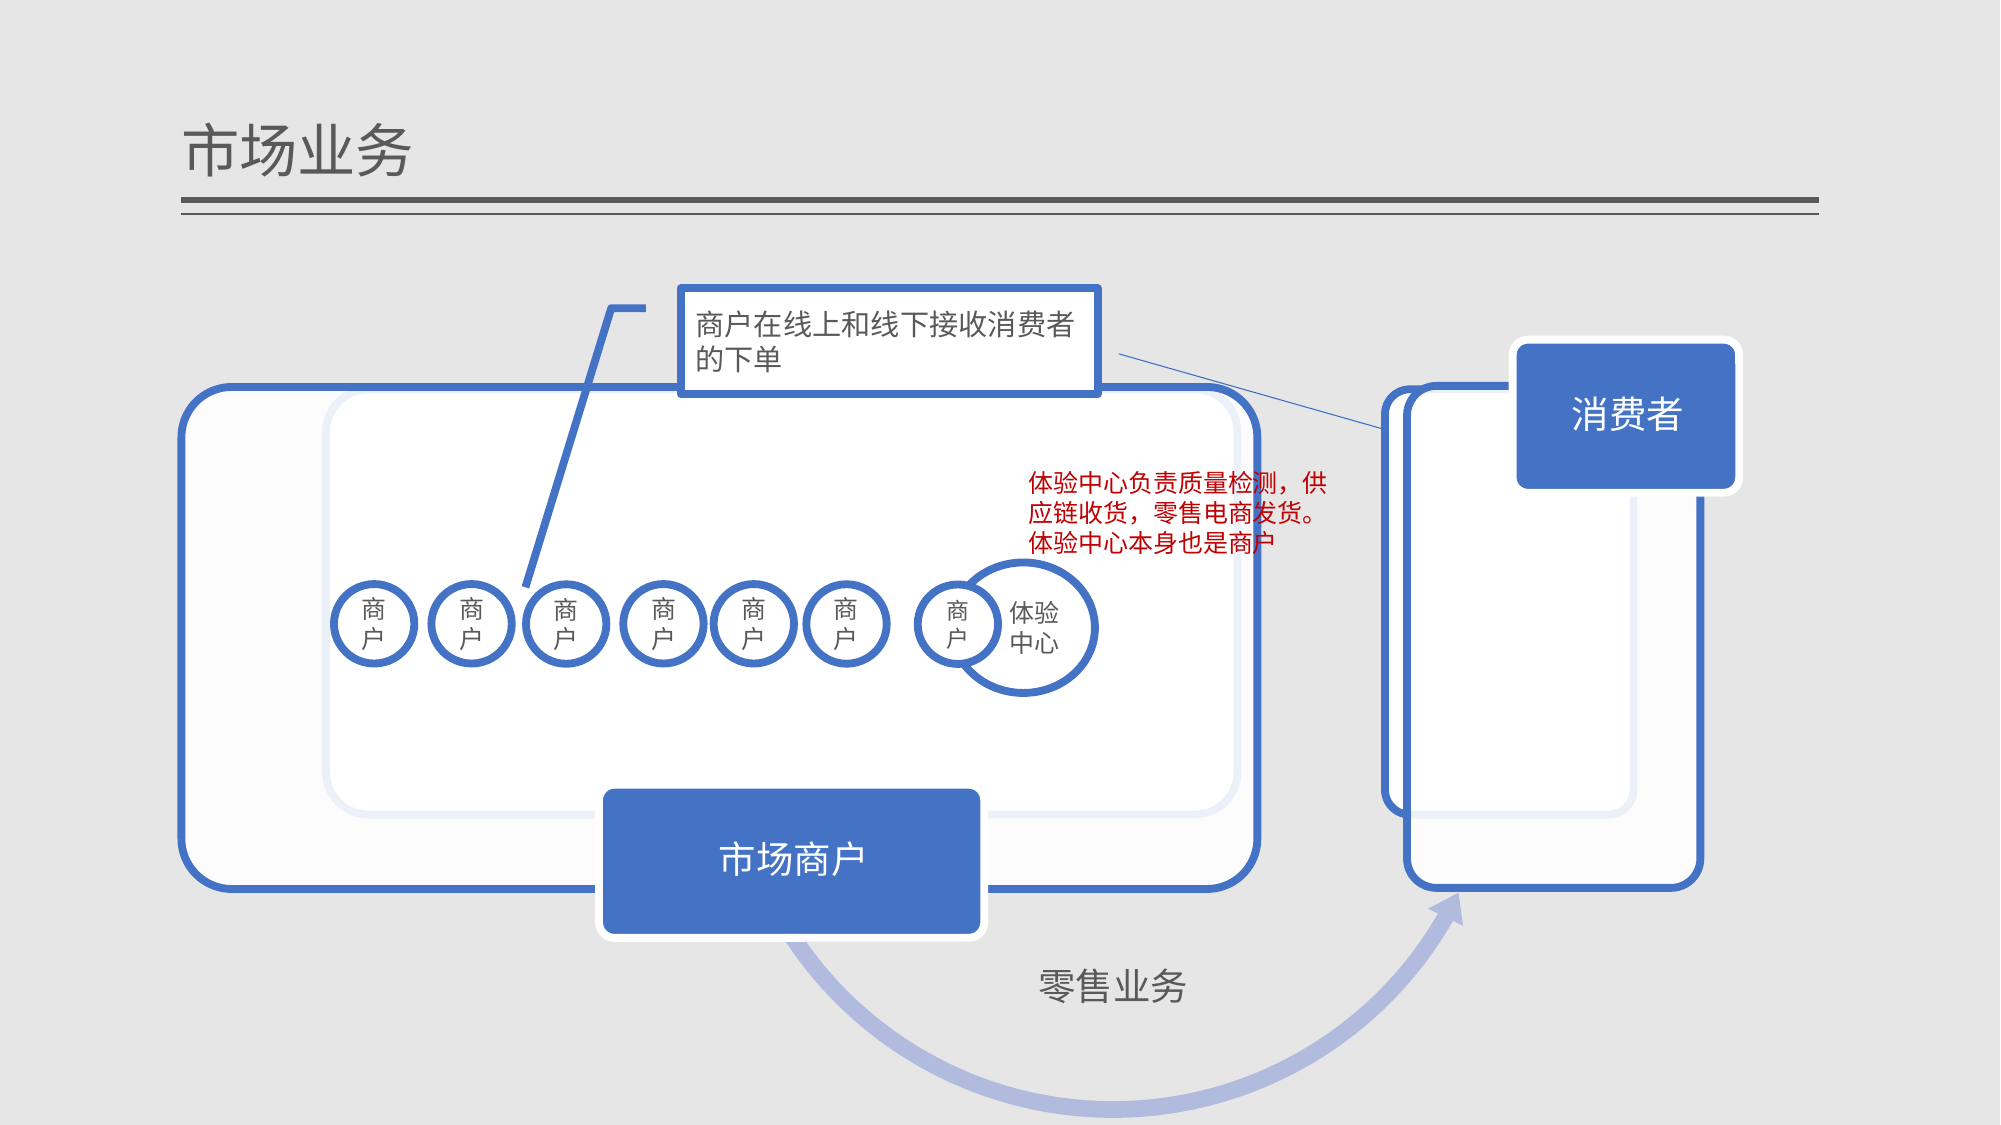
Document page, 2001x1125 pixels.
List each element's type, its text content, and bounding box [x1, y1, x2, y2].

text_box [917, 562, 1095, 693]
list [181, 262, 1819, 1013]
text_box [1119, 353, 1386, 430]
title 市场业务 [181, 12, 1819, 193]
